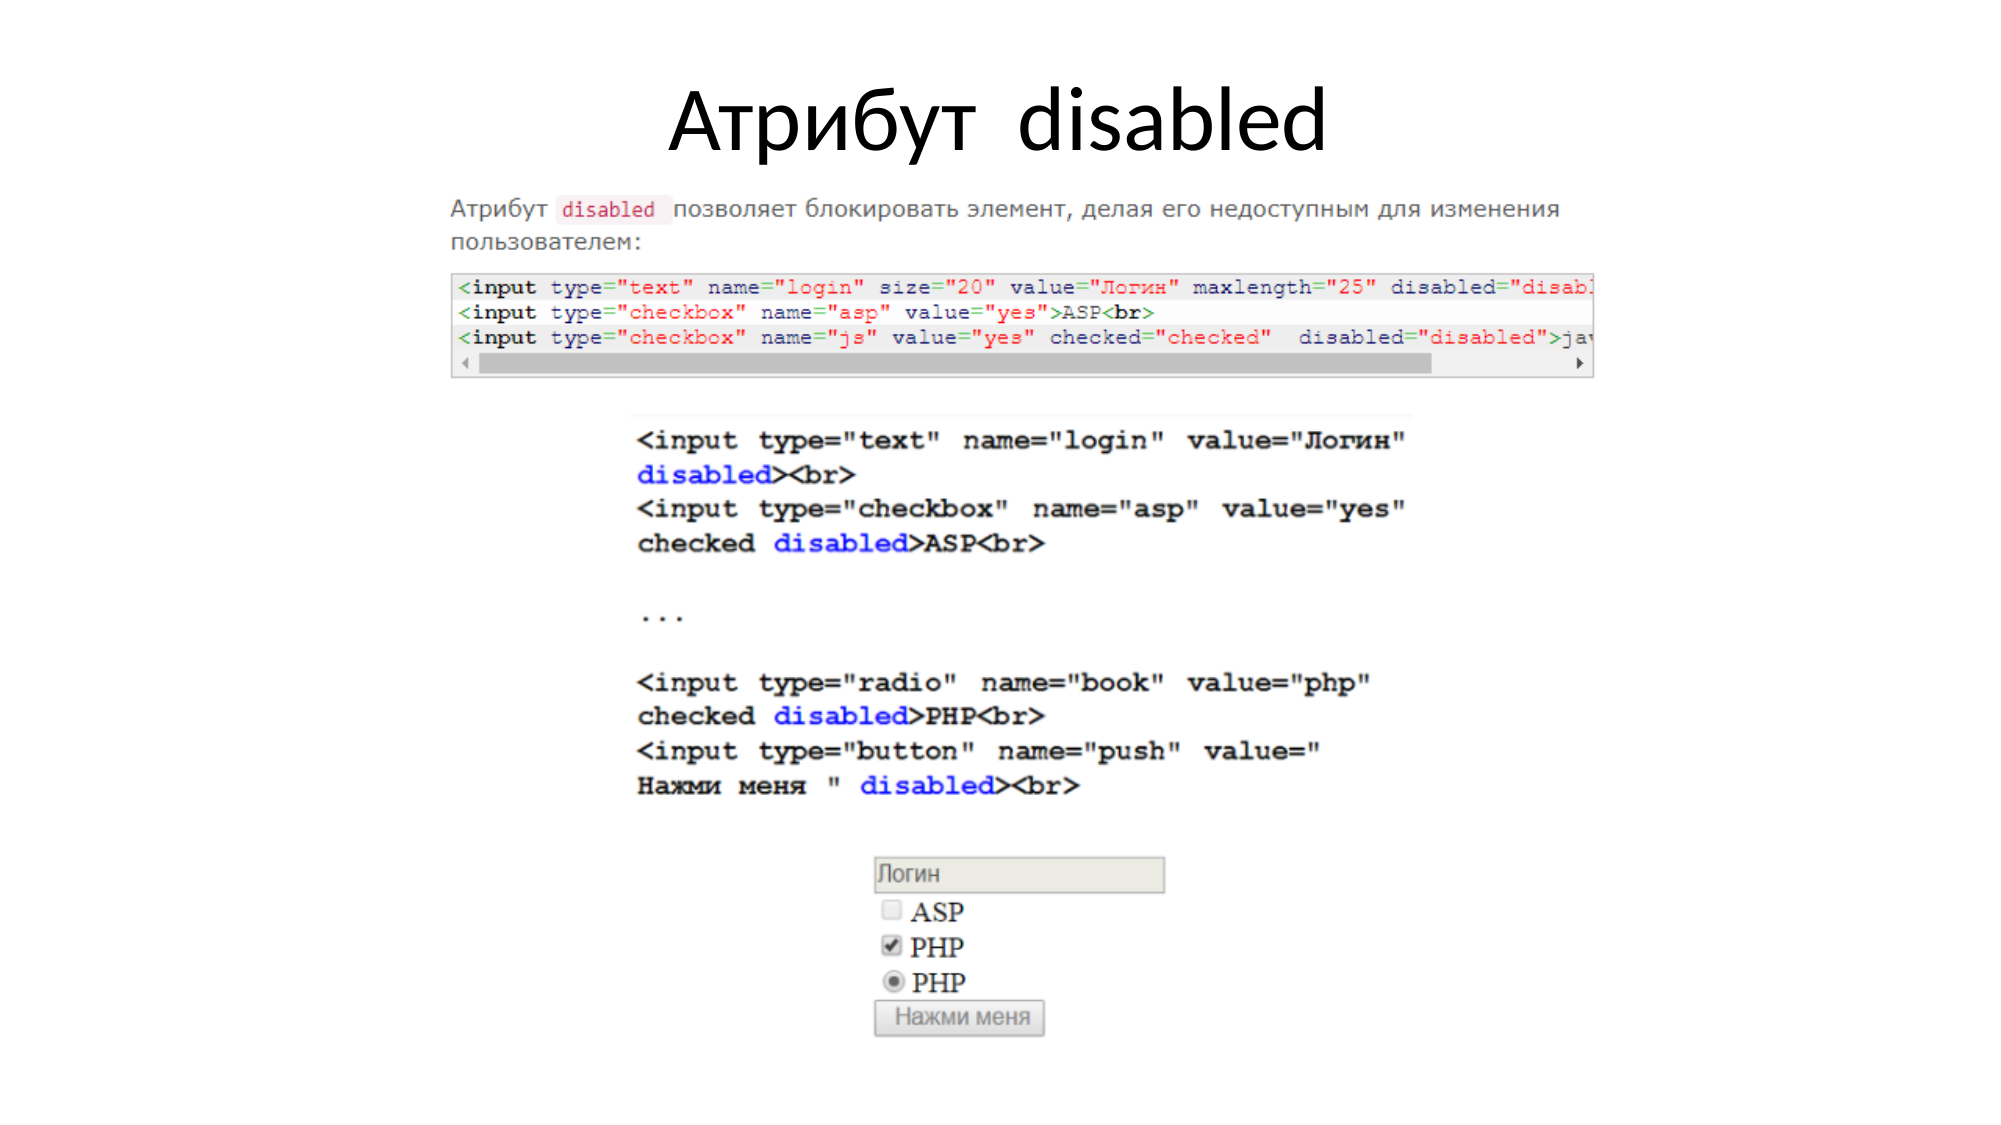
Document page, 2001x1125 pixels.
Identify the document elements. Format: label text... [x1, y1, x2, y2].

title Атрибут disabled [137, 59, 1863, 183]
picture [444, 192, 1633, 1069]
